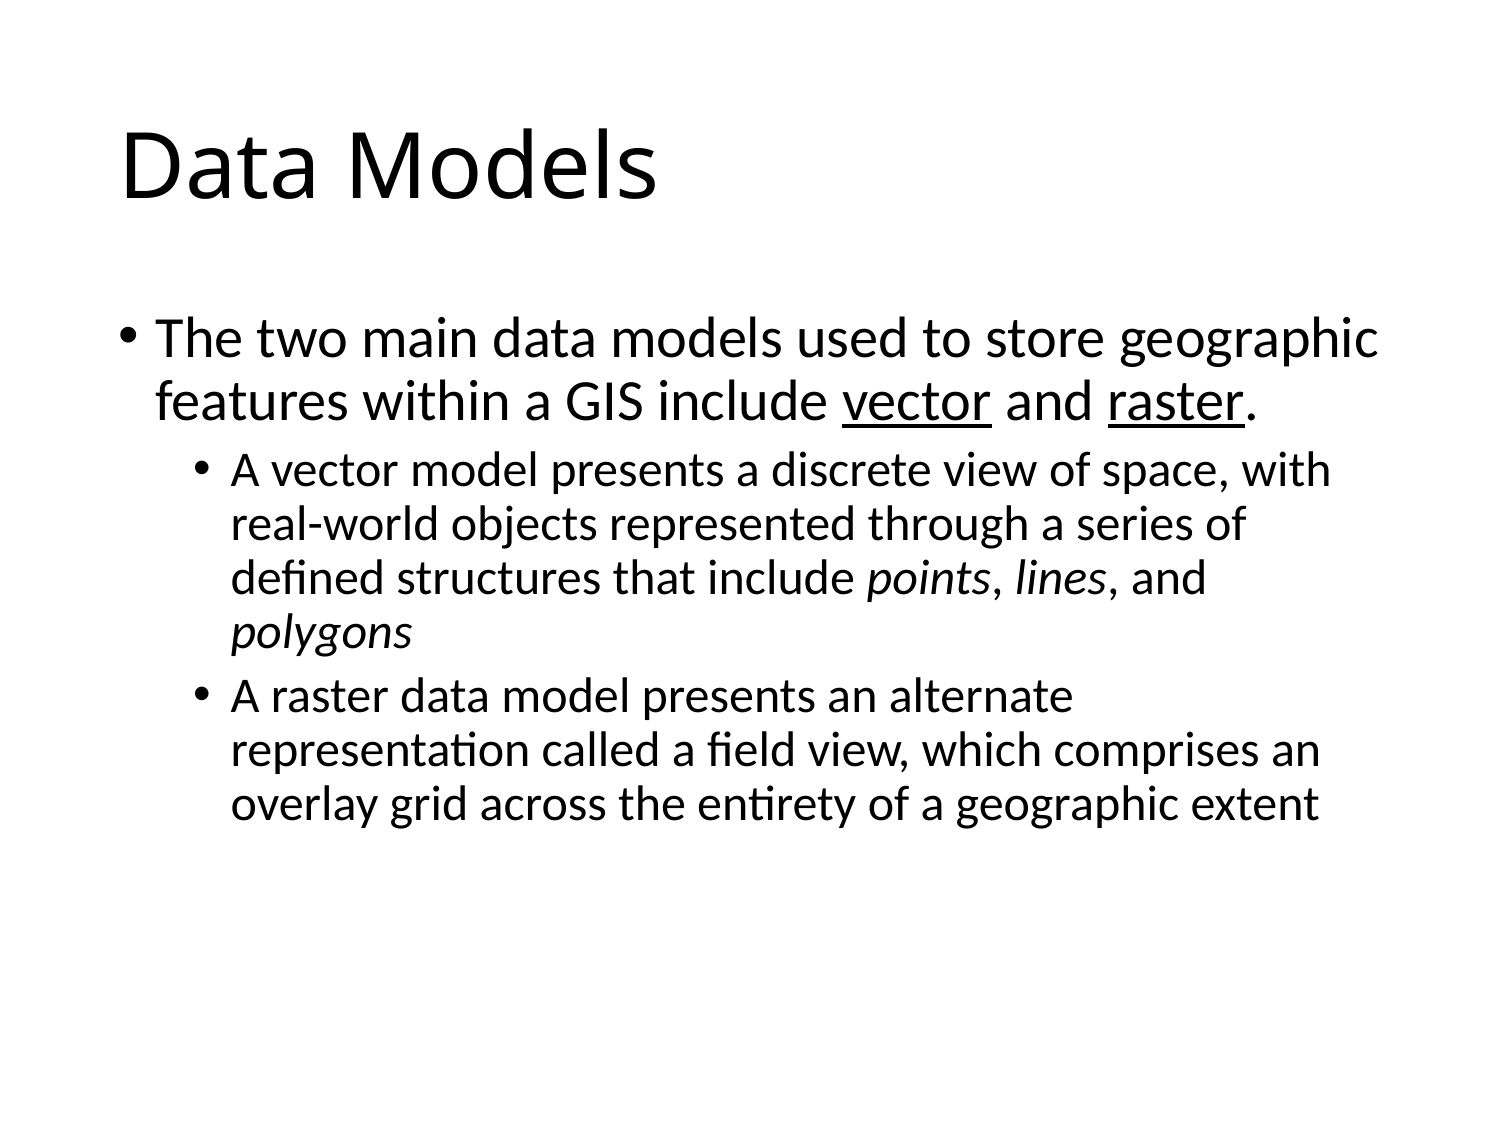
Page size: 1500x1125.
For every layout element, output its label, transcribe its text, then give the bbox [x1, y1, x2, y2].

list The two main data models used to store geographic features within a GIS include vector and raster. A vector model presents a discrete view of space, with real-world objects represented through a series of defined structures that include points, lines, and polygons A raster data model presents an alternate representation called a field view, which comprises an overlay grid across the entirety of a geographic extent [103, 299, 1397, 1014]
title Data Models [103, 59, 1397, 278]
